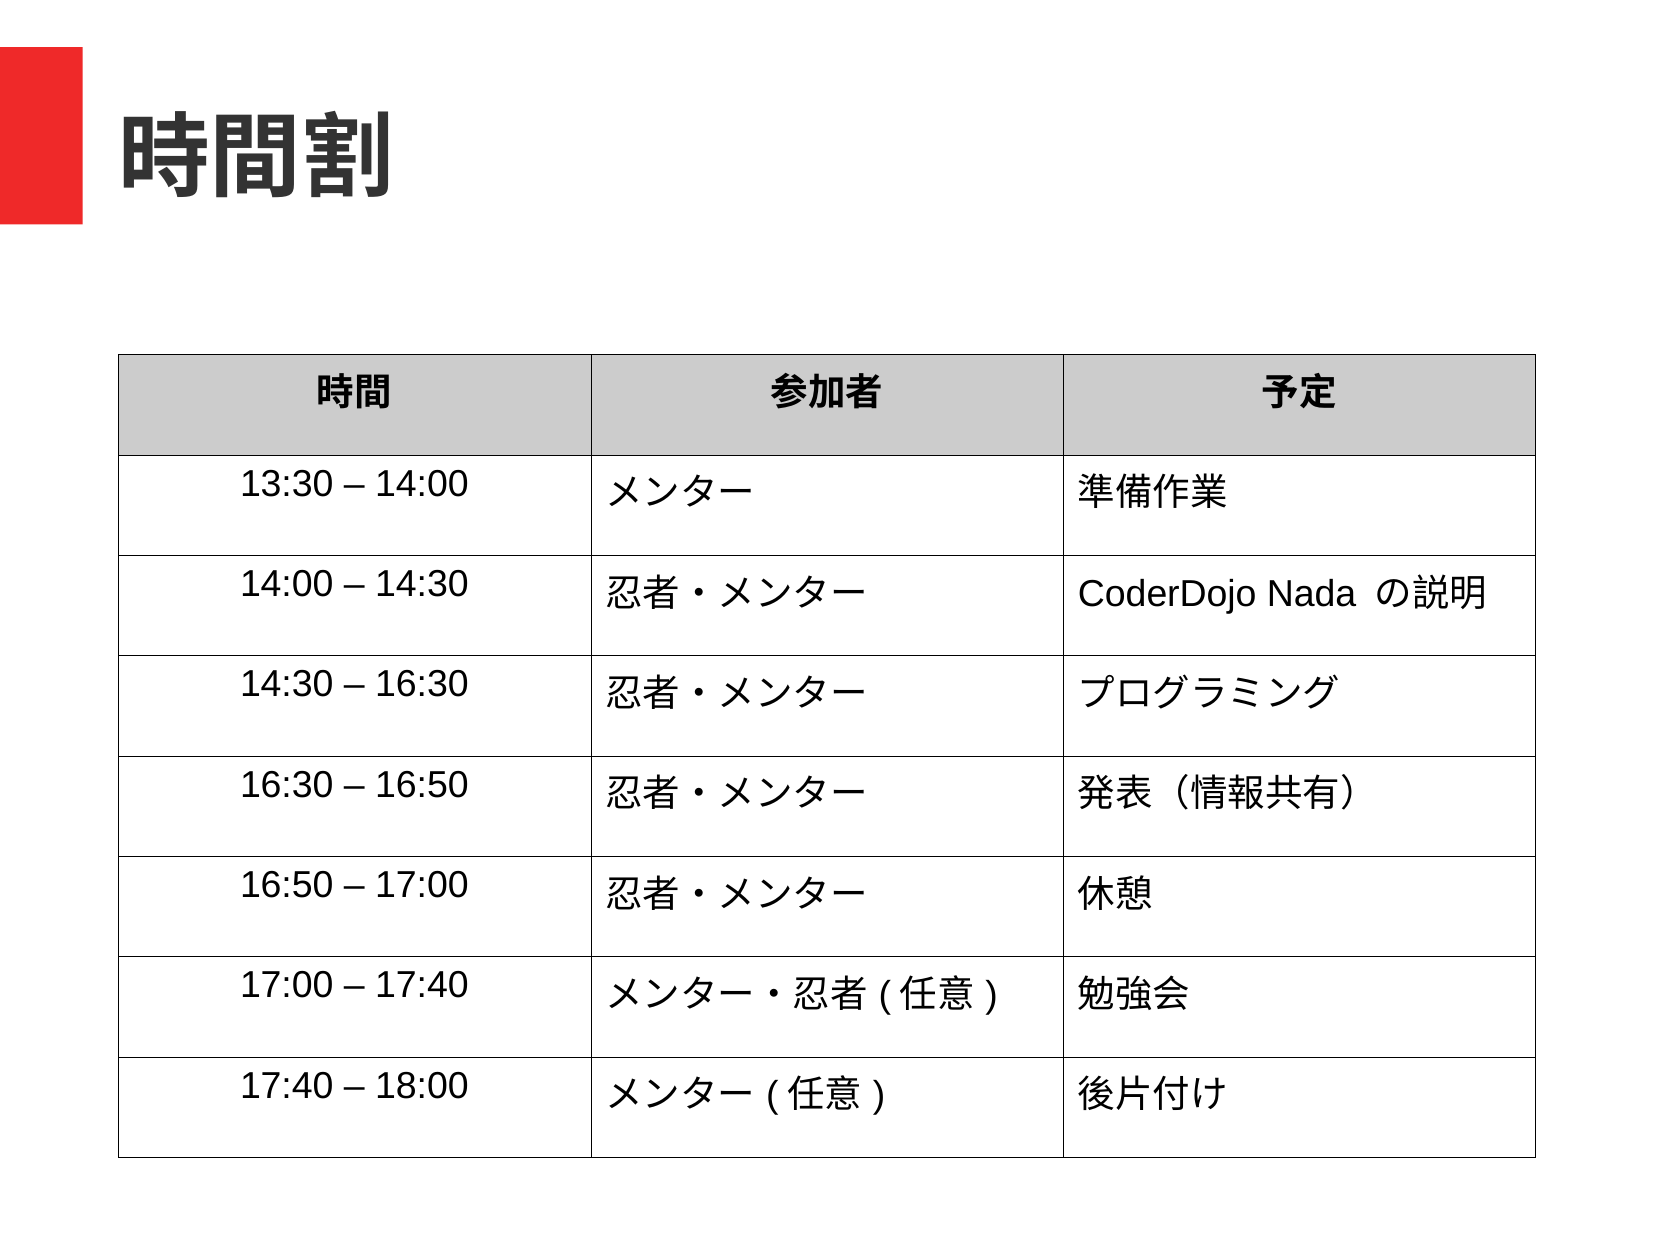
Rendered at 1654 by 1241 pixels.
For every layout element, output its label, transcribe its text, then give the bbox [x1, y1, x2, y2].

table_cell 準備作業 [1064, 456, 1535, 555]
table_cell 14:30 – 16:30 [119, 656, 591, 756]
table_cell 休憩 [1064, 857, 1535, 956]
text_box 時間割 [118, 49, 1571, 257]
table_cell 16:50 – 17:00 [119, 857, 591, 956]
table_cell 忍者・メンター [592, 656, 1063, 756]
table_cell 17:40 – 18:00 [119, 1058, 591, 1157]
table_header 参加者 [592, 355, 1063, 455]
table_cell 勉強会 [1064, 957, 1535, 1057]
table_cell メンター(任意) [592, 1058, 1063, 1157]
table_header 時間 [119, 355, 591, 455]
table_cell CoderDojo Nada の説明 [1064, 556, 1535, 655]
table_cell 13:30 – 14:00 [119, 456, 591, 555]
table_cell 後片付け [1064, 1058, 1535, 1157]
table_cell 14:00 – 14:30 [119, 556, 591, 655]
table_cell 発表（情報共有） [1064, 757, 1535, 856]
table_cell メンター [592, 456, 1063, 555]
table_cell プログラミング [1064, 656, 1535, 756]
table_cell 忍者・メンター [592, 757, 1063, 856]
table_cell 忍者・メンター [592, 556, 1063, 655]
table_header 予定 [1064, 355, 1535, 455]
table_cell メンター・忍者(任意) [592, 957, 1063, 1057]
table_cell 忍者・メンター [592, 857, 1063, 956]
table_cell 16:30 – 16:50 [119, 757, 591, 856]
table_cell 17:00 – 17:40 [119, 957, 591, 1057]
